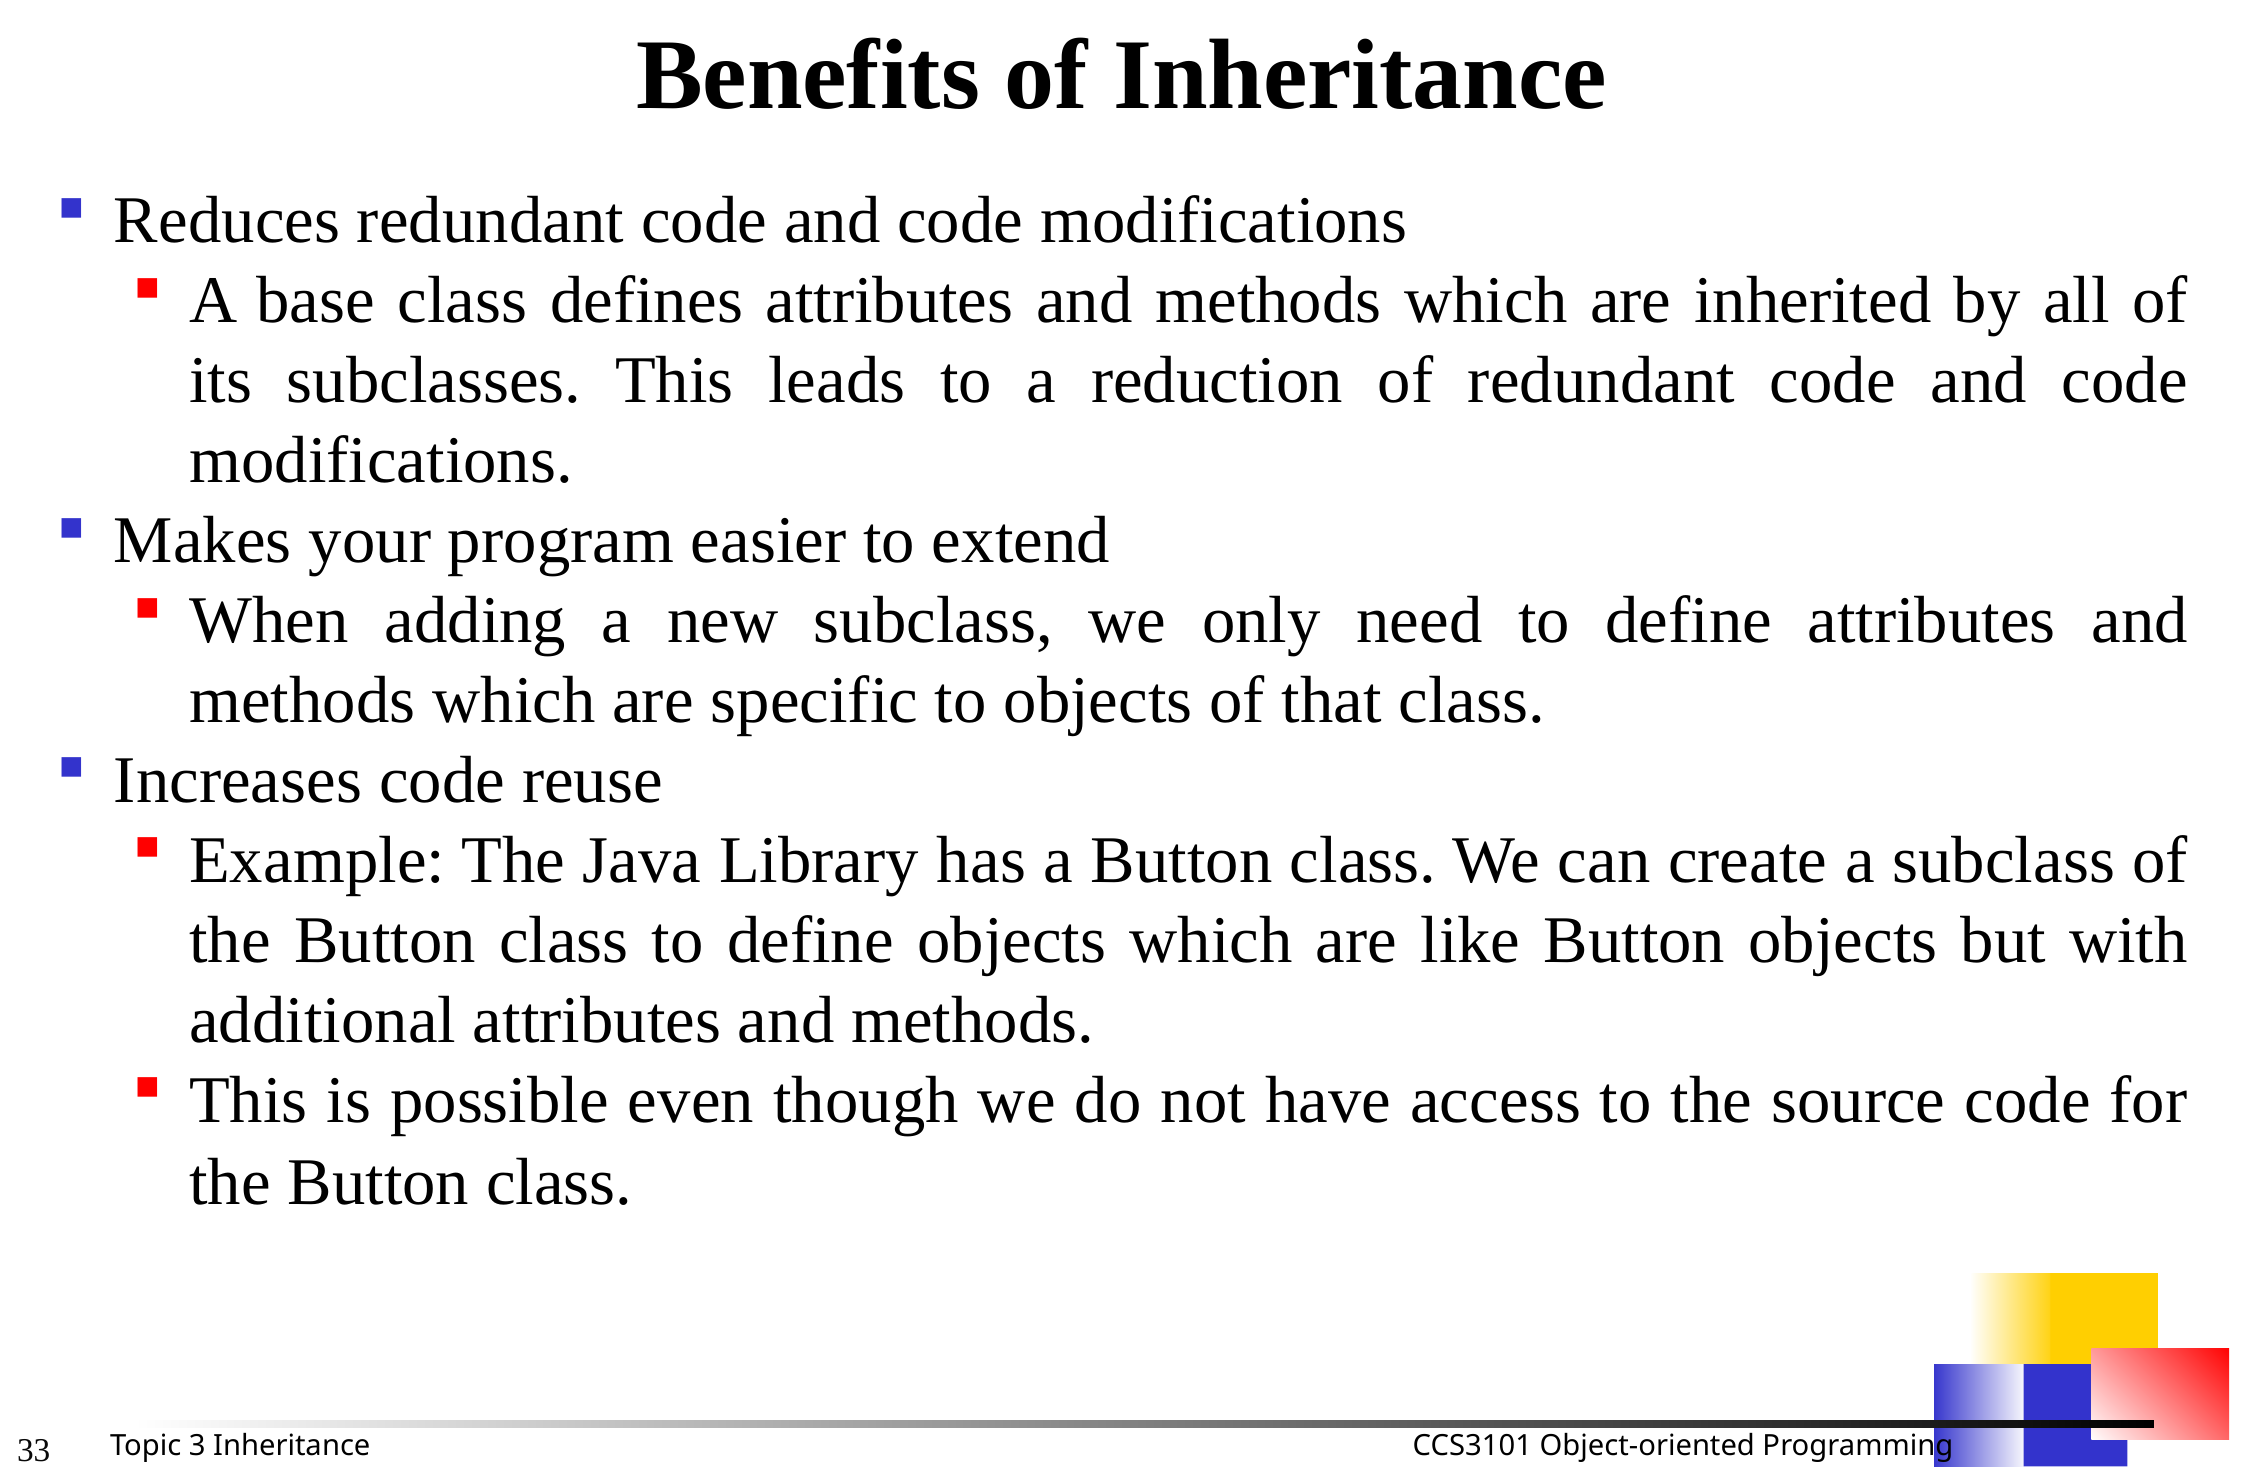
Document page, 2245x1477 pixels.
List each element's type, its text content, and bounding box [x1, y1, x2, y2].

title Benefits of Inheritance [168, 1, 2077, 149]
list Reduces redundant code and code modifications A base class defines attributes and methods which are inherited by all of its subclasses. This leads to a reduction of redundant code and code modifications. Makes your program easier to extend When adding a new subclass, we only need to define attributes and methods which are specific to objects of that class. Increases code reuse Example: The Java Library has a Button class. We can create a subclass of the Button class to define objects which are like Button objects but with additional attributes and methods. This is possible even though we do not have access to the source code for the Button class. [39, 167, 2210, 1368]
